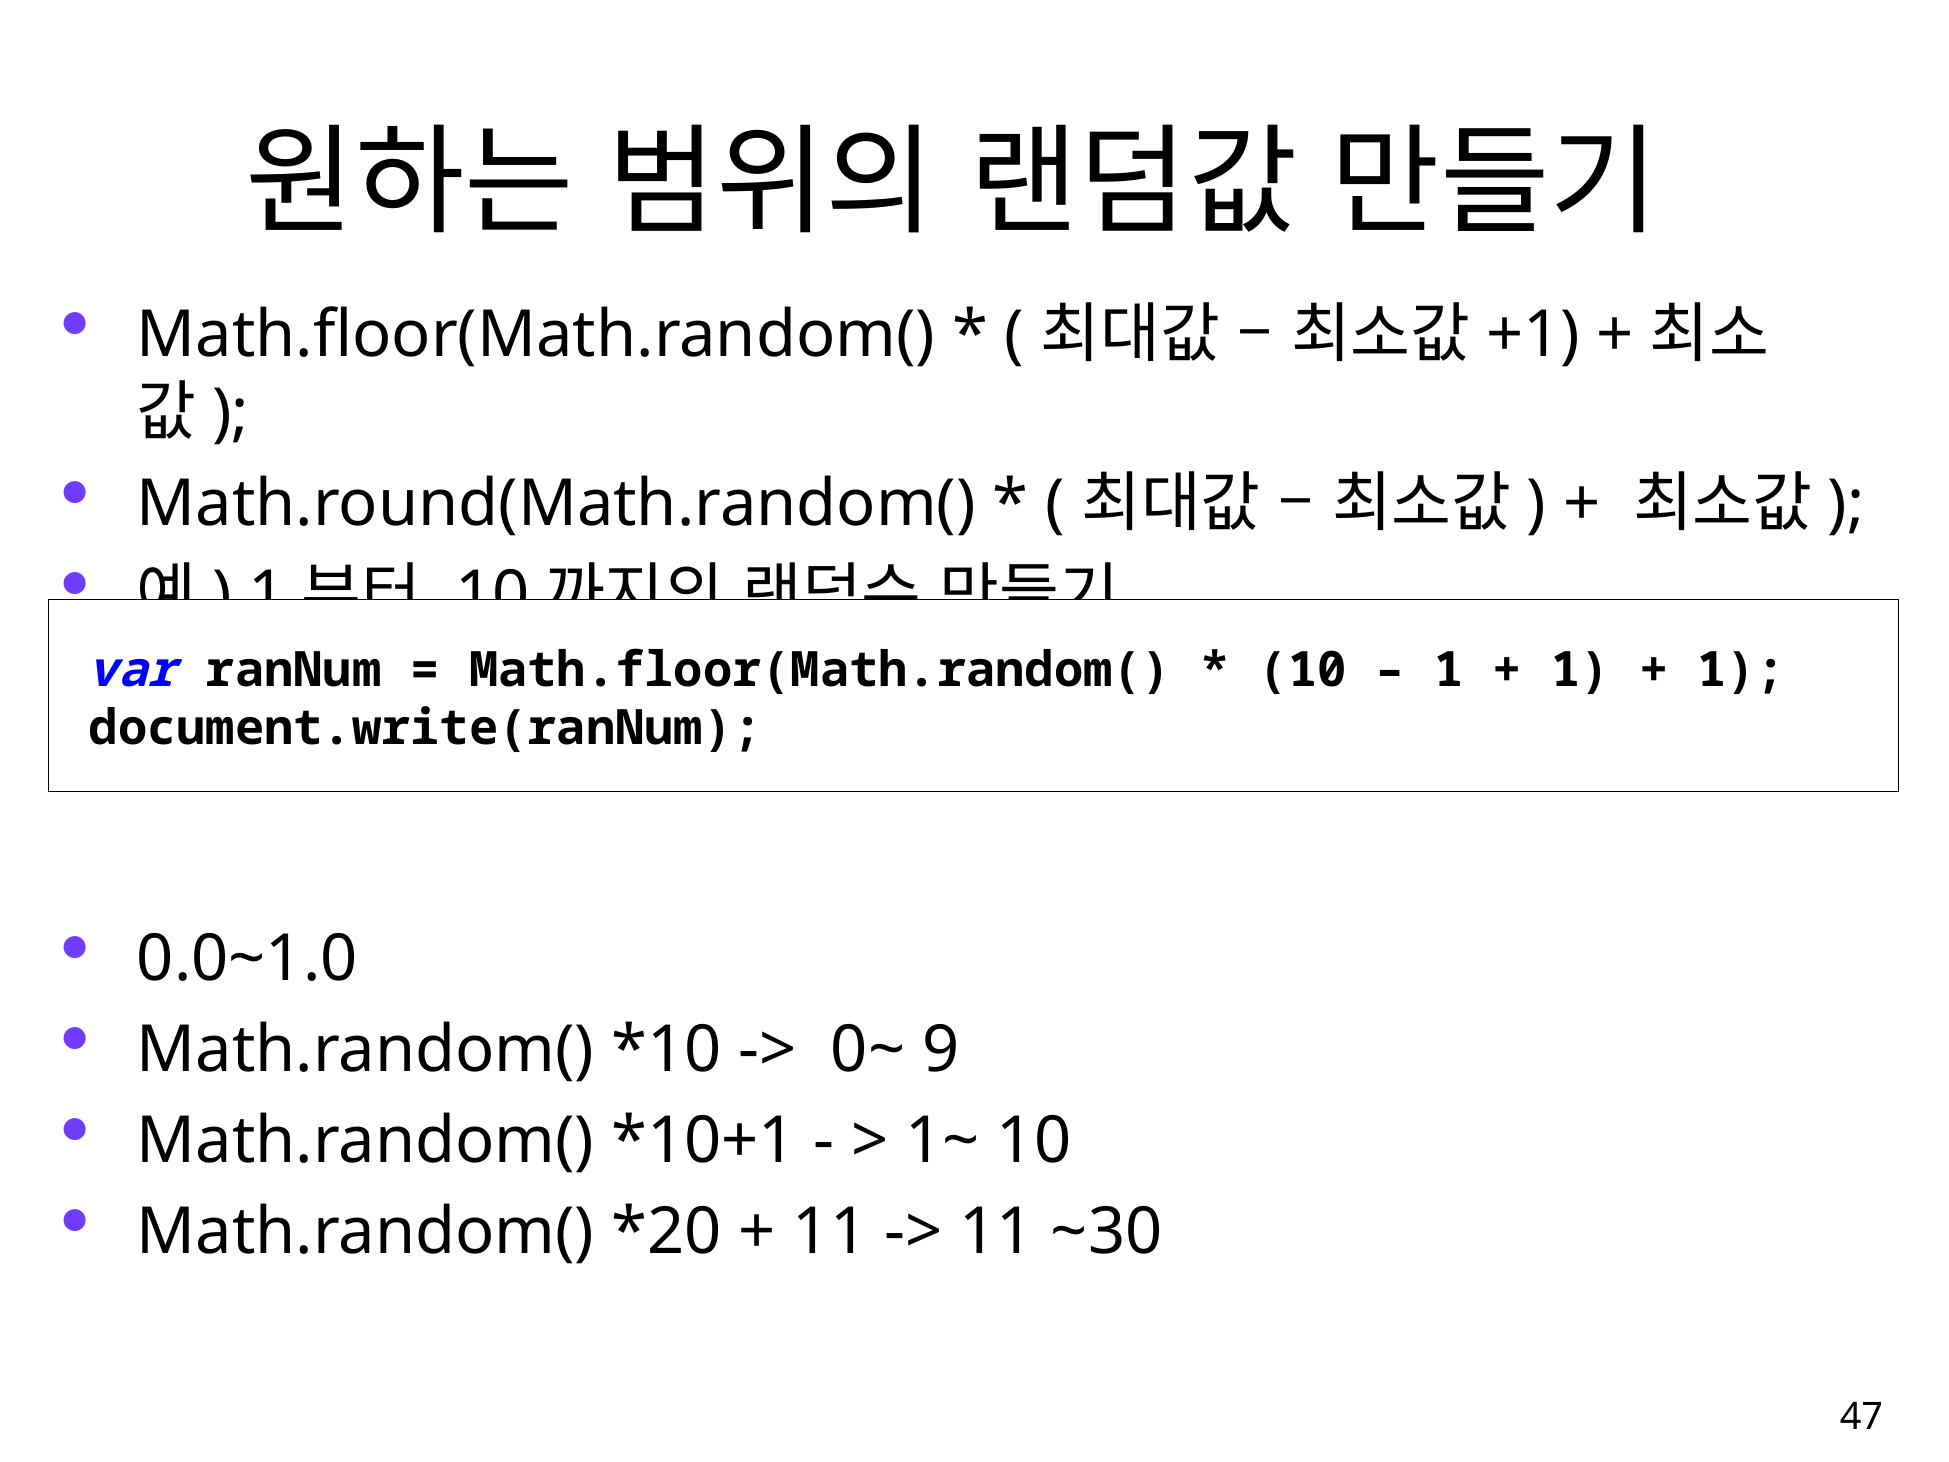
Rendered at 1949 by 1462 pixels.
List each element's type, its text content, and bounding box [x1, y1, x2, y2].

text_box var ranNum = Math.floor(Math.random() * (10 – 1 + 1) + 1); document.write(ranNum); [48, 599, 1899, 792]
list Math.floor(Math.random() * (최대값 – 최소값+1) +최소값); Math.round(Math.random() * (최대값 – 최소값) + 최소값); 예) 1부터 10까지의 랜덤수 만들기 0.0~1.0 Math.random() *10 -> 0~ 9 Math.random() *10+1 - > 1~ 10 Math.random() *20 + 11 -> 11 ~30 [48, 284, 1897, 599]
slide_number 47 [1496, 1372, 1899, 1462]
list Math.floor(Math.random() * (최대값 – 최소값+1) +최소값); Math.round(Math.random() * (최대값 – 최소값) + 최소값); 예) 1부터 10까지의 랜덤수 만들기 0.0~1.0 Math.random() *10 -> 0~ 9 Math.random() *10+1 - > 1~ 10 Math.random() *20 + 11 -> 11 ~30 [48, 792, 1897, 1343]
title 원하는 범위의 랜덤값 만들기 [156, 92, 1749, 255]
